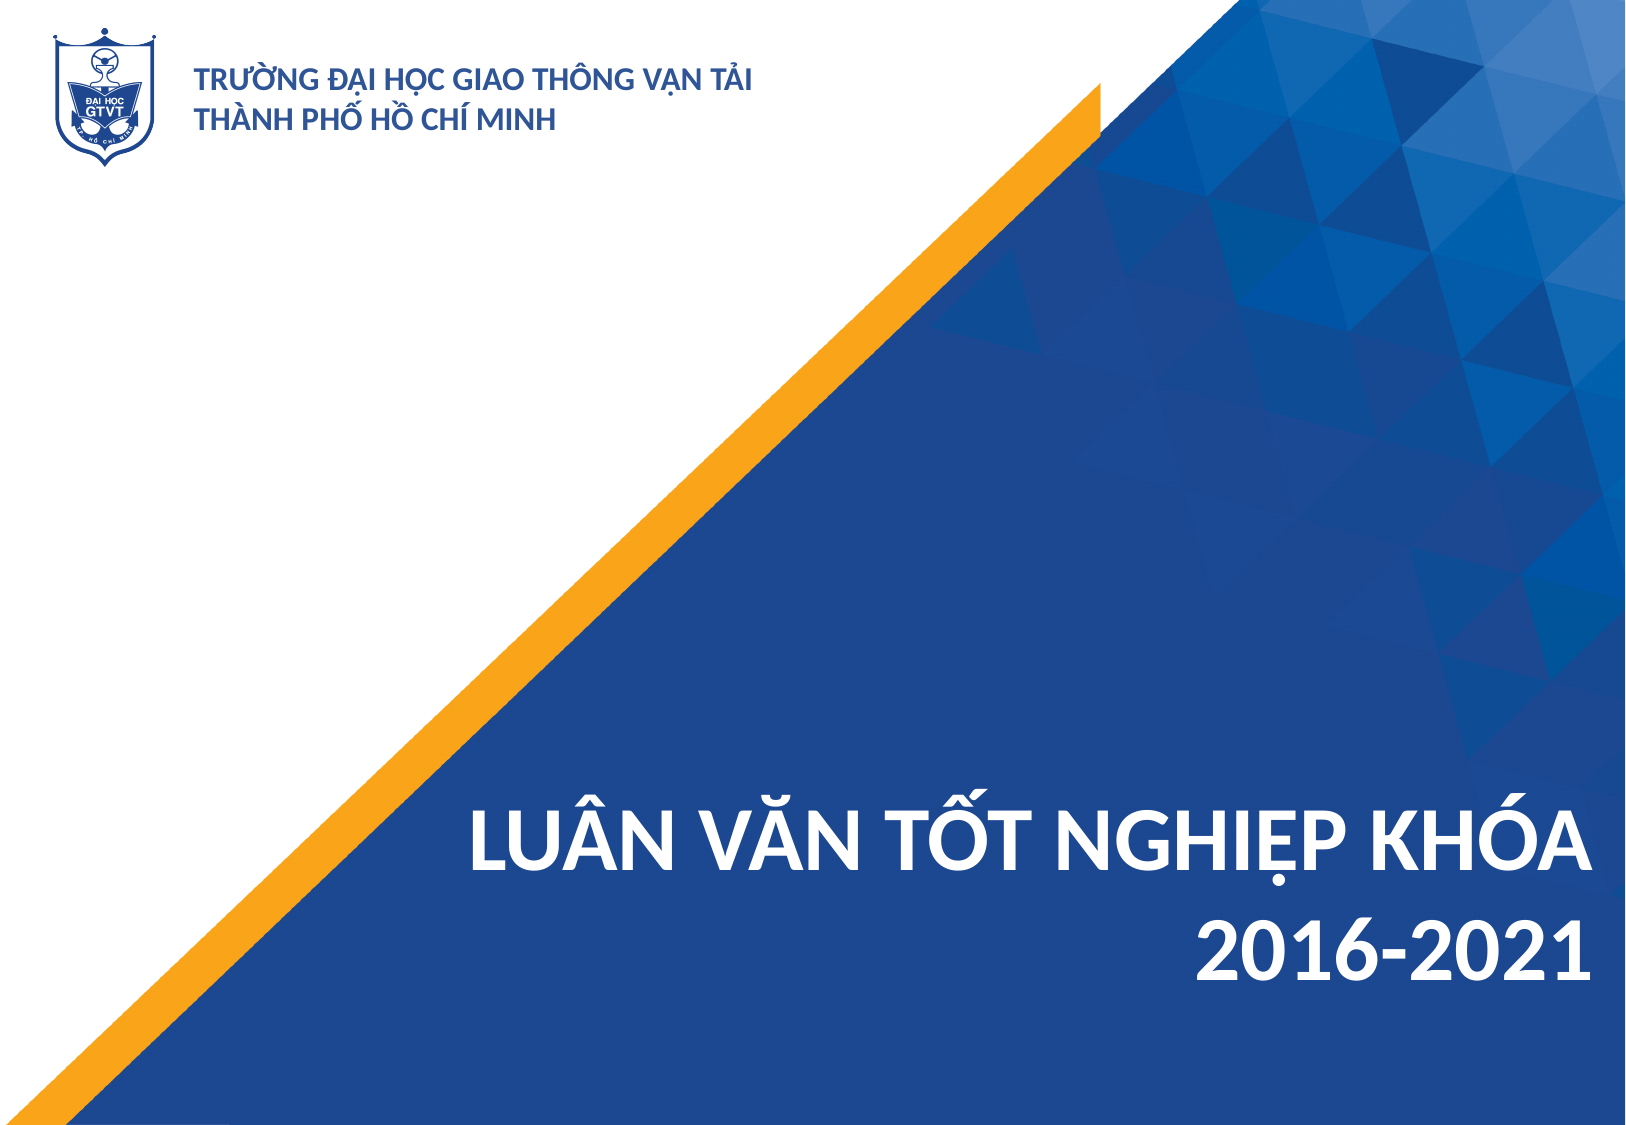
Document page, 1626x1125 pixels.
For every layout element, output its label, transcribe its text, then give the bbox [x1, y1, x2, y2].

picture [0, 0, 1626, 1125]
text_box LUÂN VĂN TỐT NGHIỆP KHÓA 2016-2021 [255, 614, 1610, 1007]
text_box TRƯỜNG ĐẠI HỌC GIAO THÔNG VẬN TẢI THÀNH PHỐ HỒ CHÍ MINH [178, 49, 975, 145]
